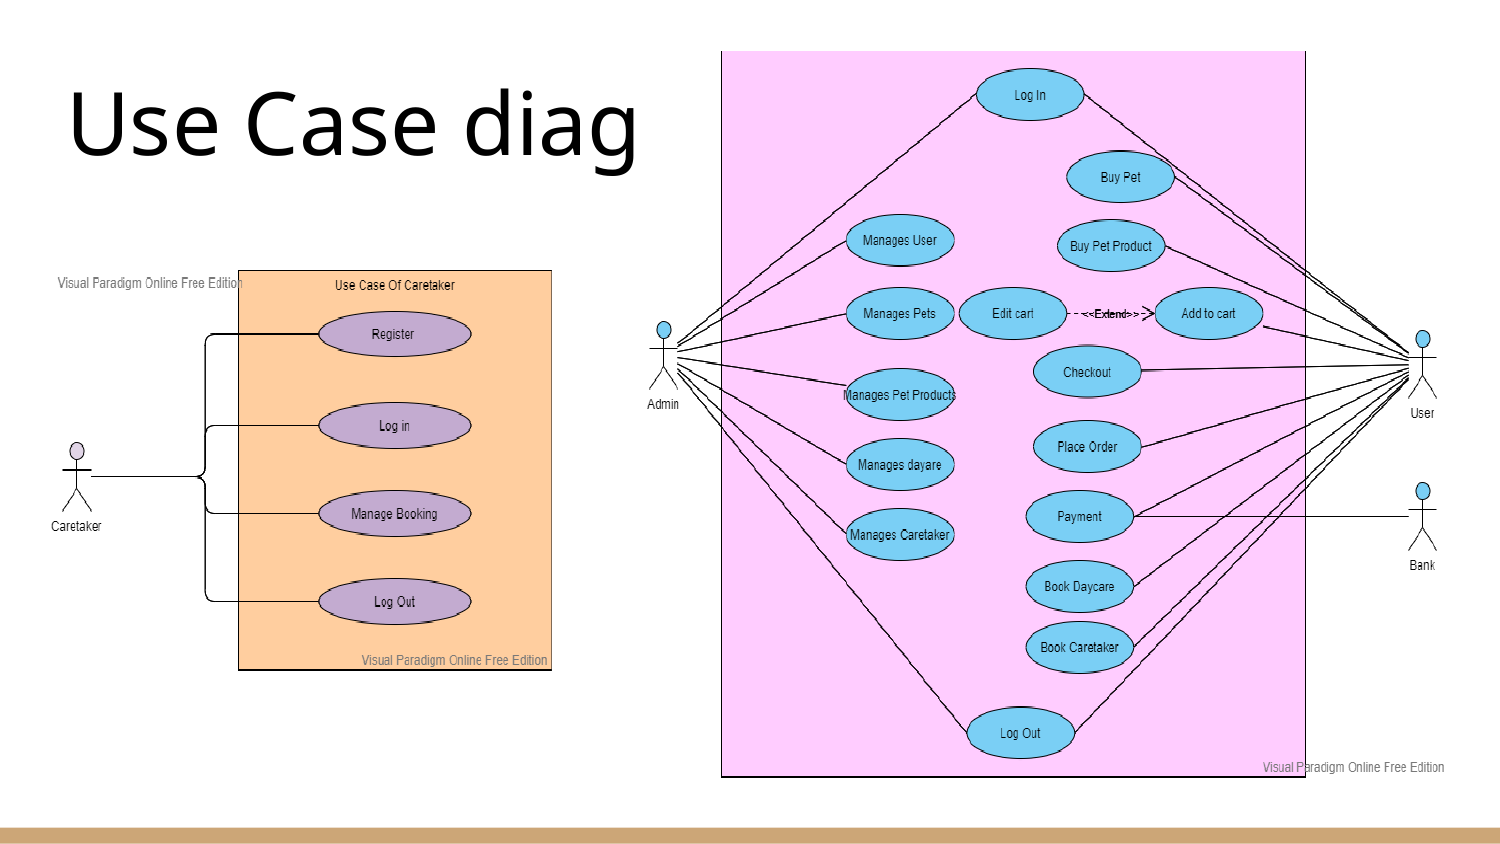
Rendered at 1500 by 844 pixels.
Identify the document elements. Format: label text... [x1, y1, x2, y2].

picture [646, 51, 1450, 794]
title Use Case diagram [51, 51, 645, 189]
picture [50, 270, 552, 671]
